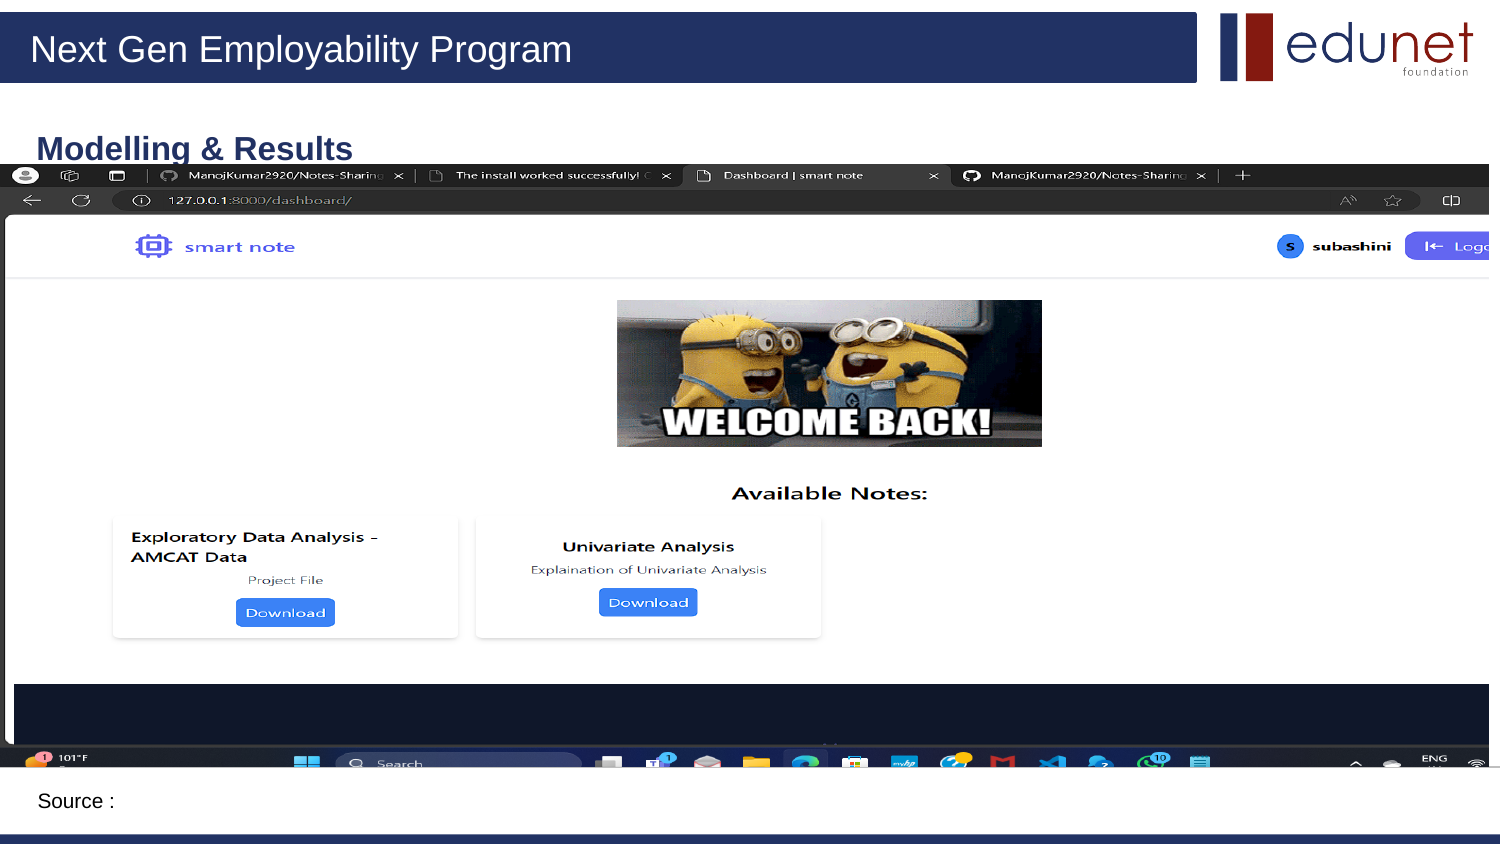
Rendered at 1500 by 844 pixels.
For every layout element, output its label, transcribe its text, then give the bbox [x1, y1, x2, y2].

picture [902, 761, 914, 768]
picture [0, 164, 1490, 768]
picture [1279, 14, 1482, 83]
title Modelling & Results [21, 111, 504, 163]
text_box Source : [22, 777, 139, 826]
